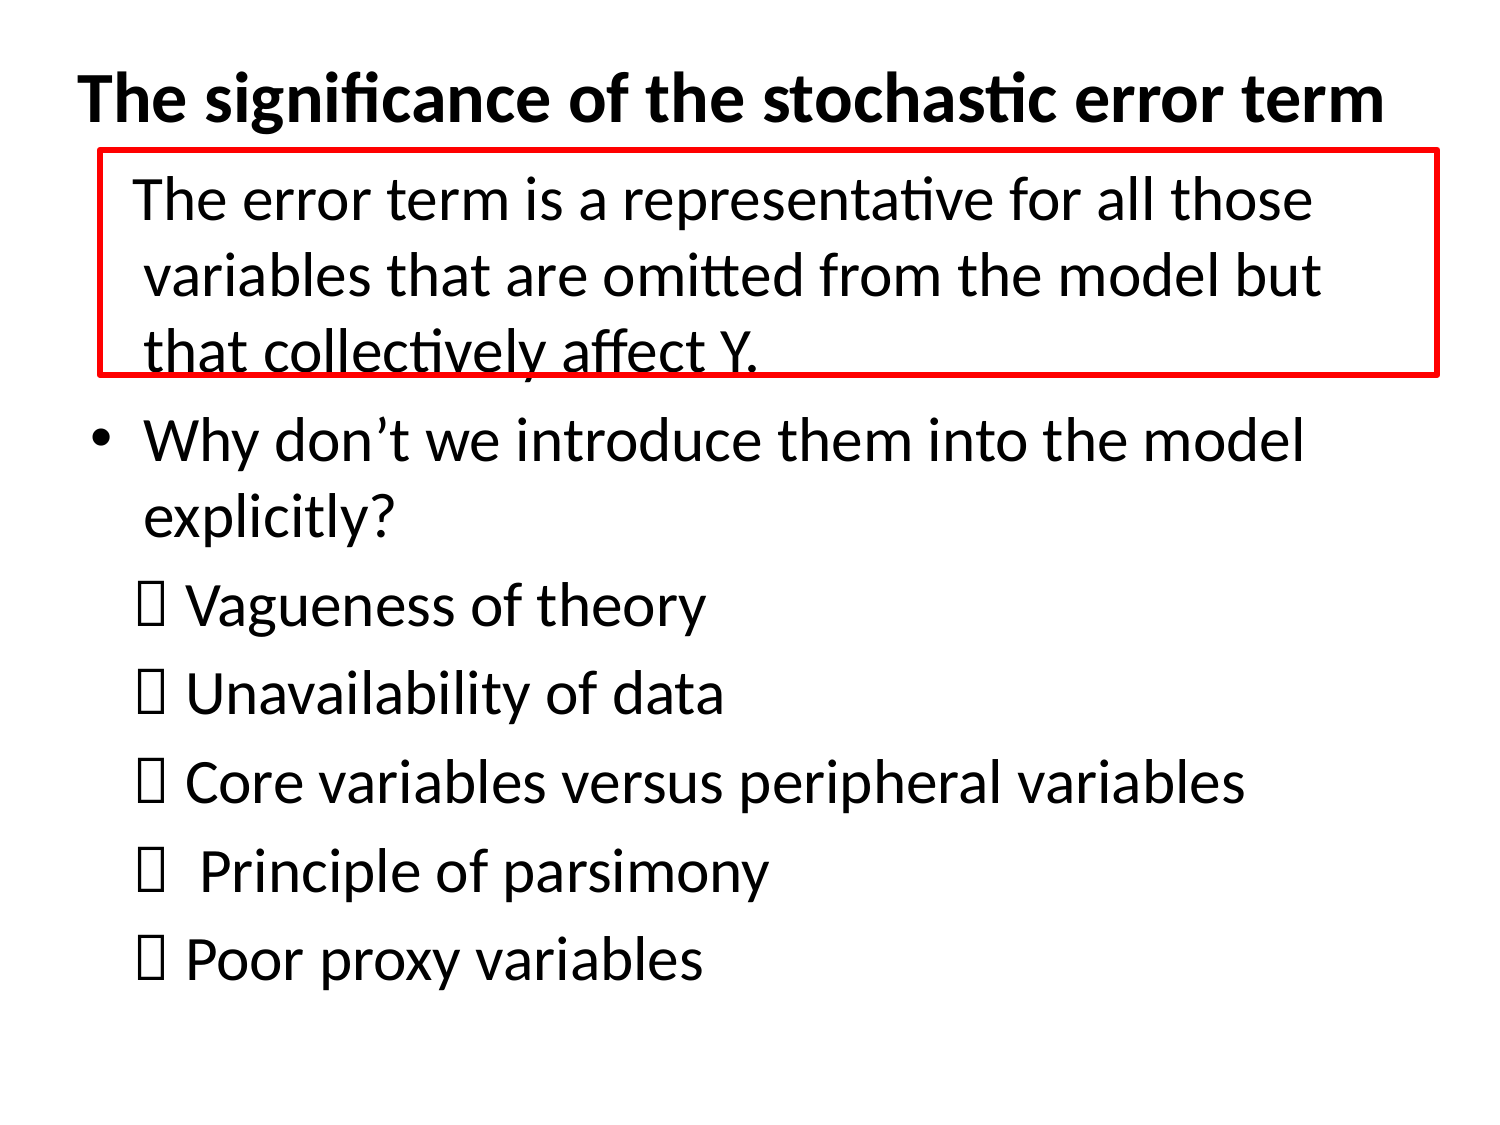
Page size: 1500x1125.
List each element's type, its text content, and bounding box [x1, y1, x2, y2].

title The significance of the stochastic error term [62, 0, 1413, 188]
list The error term is a representative for all those variables that are omitted from the model but that collectively affect Y. Why don’t we introduce them into the model explicitly?  Vagueness of theory  Unavailability of data  Core variables versus peripheral variables  Principle of parsimony  Poor proxy variables [75, 149, 1425, 1005]
text_box [98, 148, 1439, 377]
